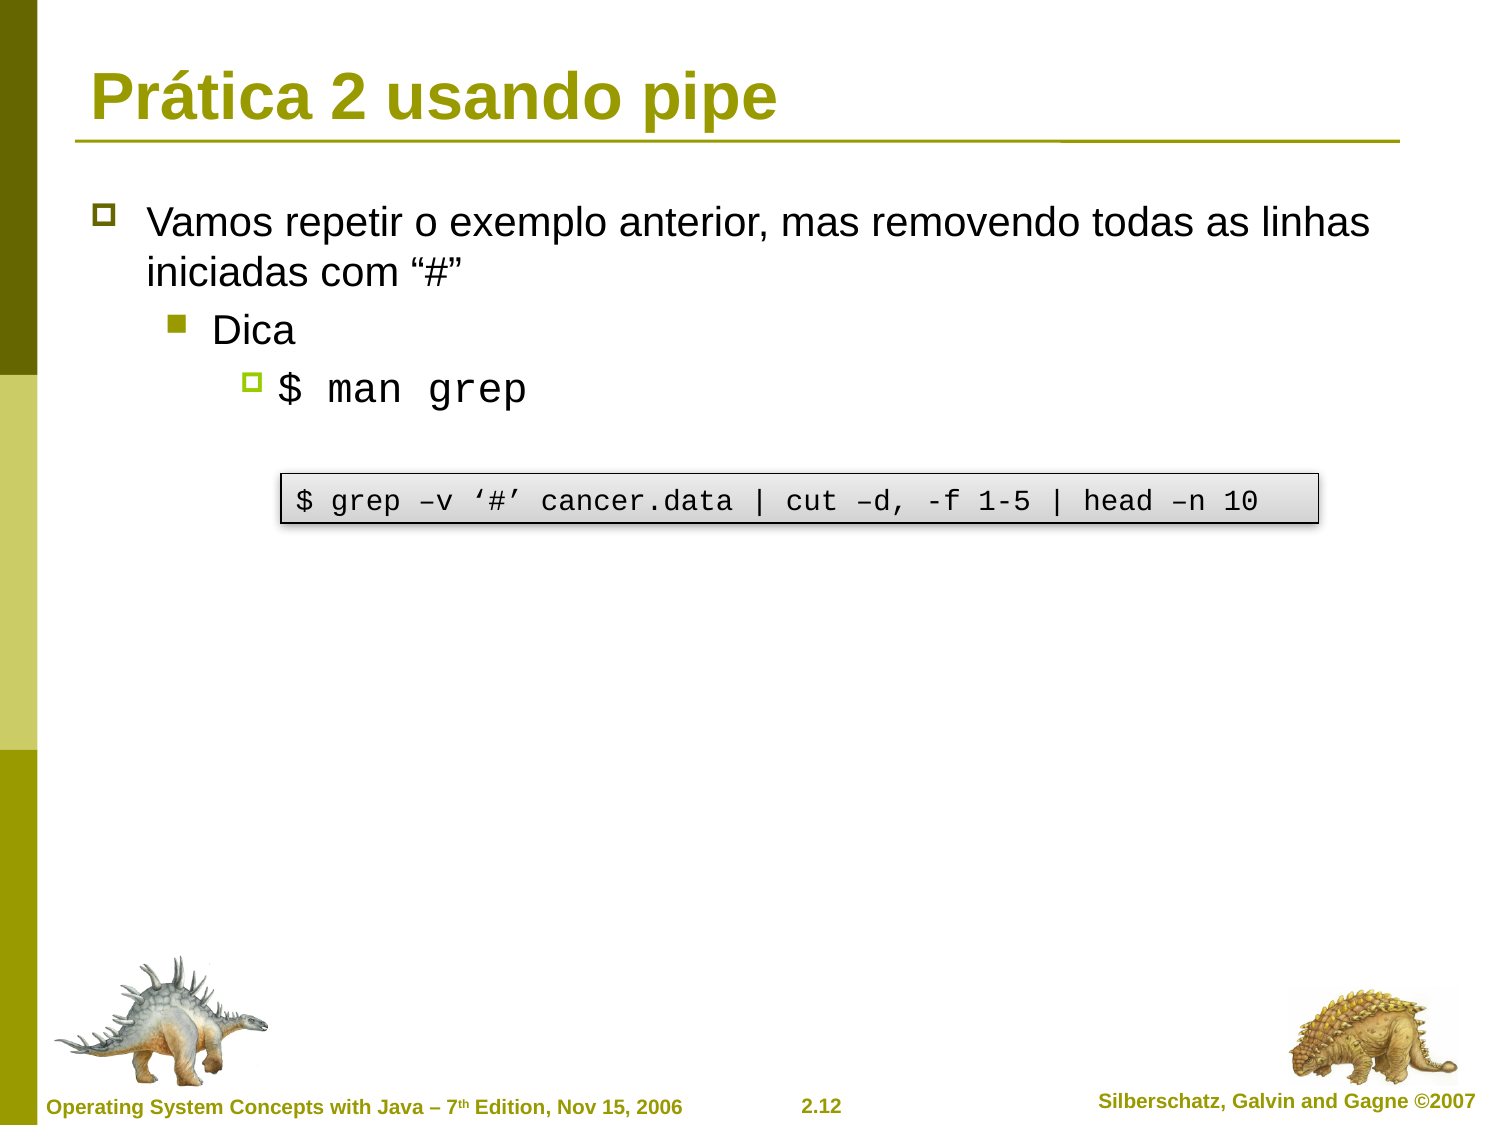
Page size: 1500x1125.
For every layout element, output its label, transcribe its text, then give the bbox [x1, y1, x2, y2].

list Vamos repetir o exemplo anterior, mas removendo todas as linhas iniciadas com “#” Dica $ man grep [74, 186, 1426, 931]
title Prática 2 usando pipe [74, 45, 1426, 141]
picture [1287, 986, 1459, 1086]
text_box $ grep –v ‘#’ cancer.data | cut –d, -f 1-5 | head –n 10 [281, 473, 1319, 524]
picture [53, 953, 269, 1087]
